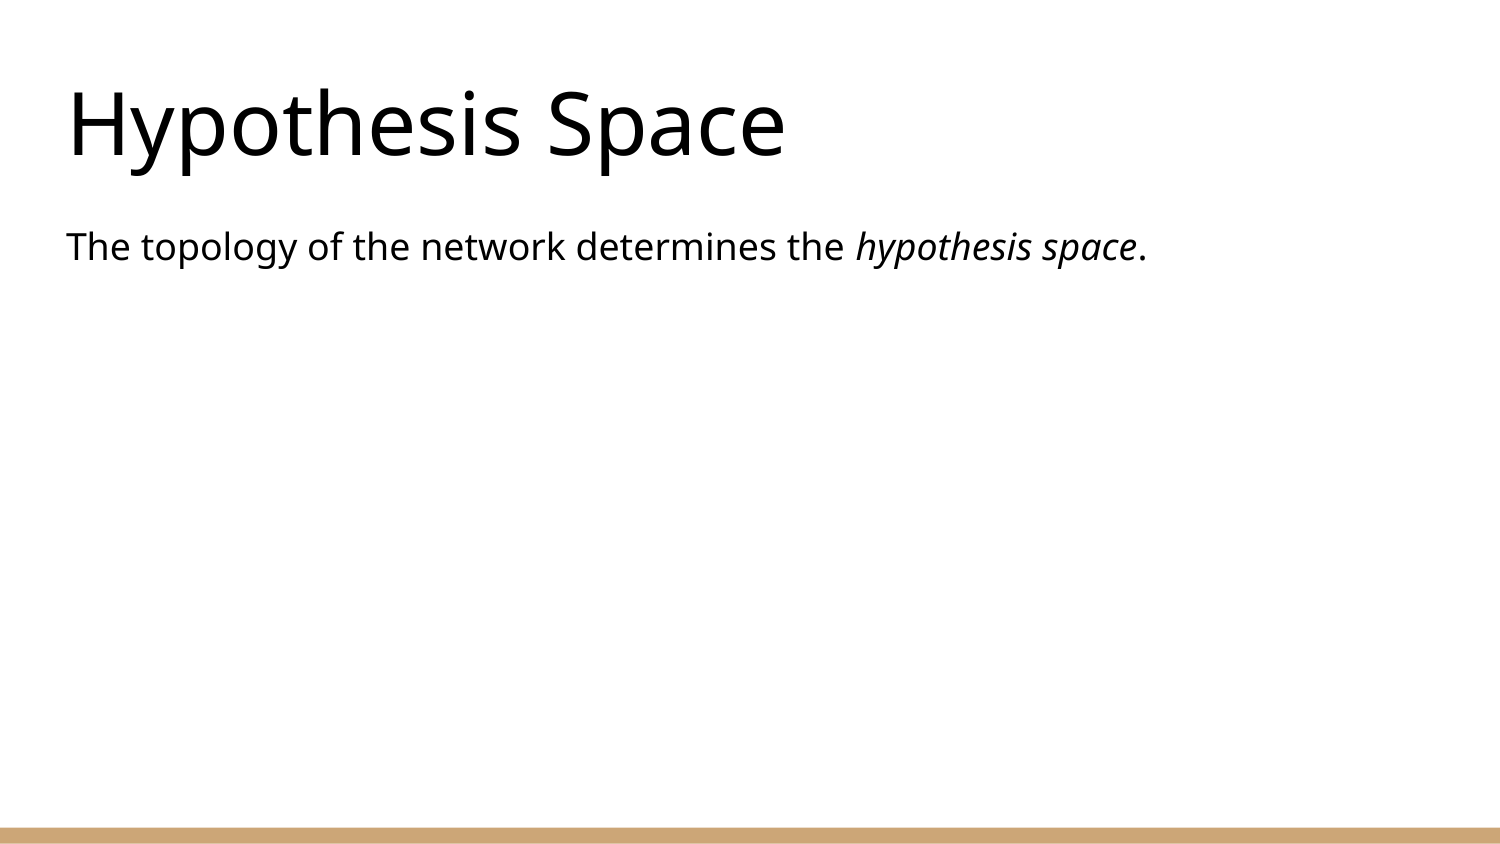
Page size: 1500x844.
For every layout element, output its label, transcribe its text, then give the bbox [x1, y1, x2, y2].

title Hypothesis Space [51, 51, 1449, 189]
list The topology of the network determines the hypothesis space. [51, 200, 1449, 752]
